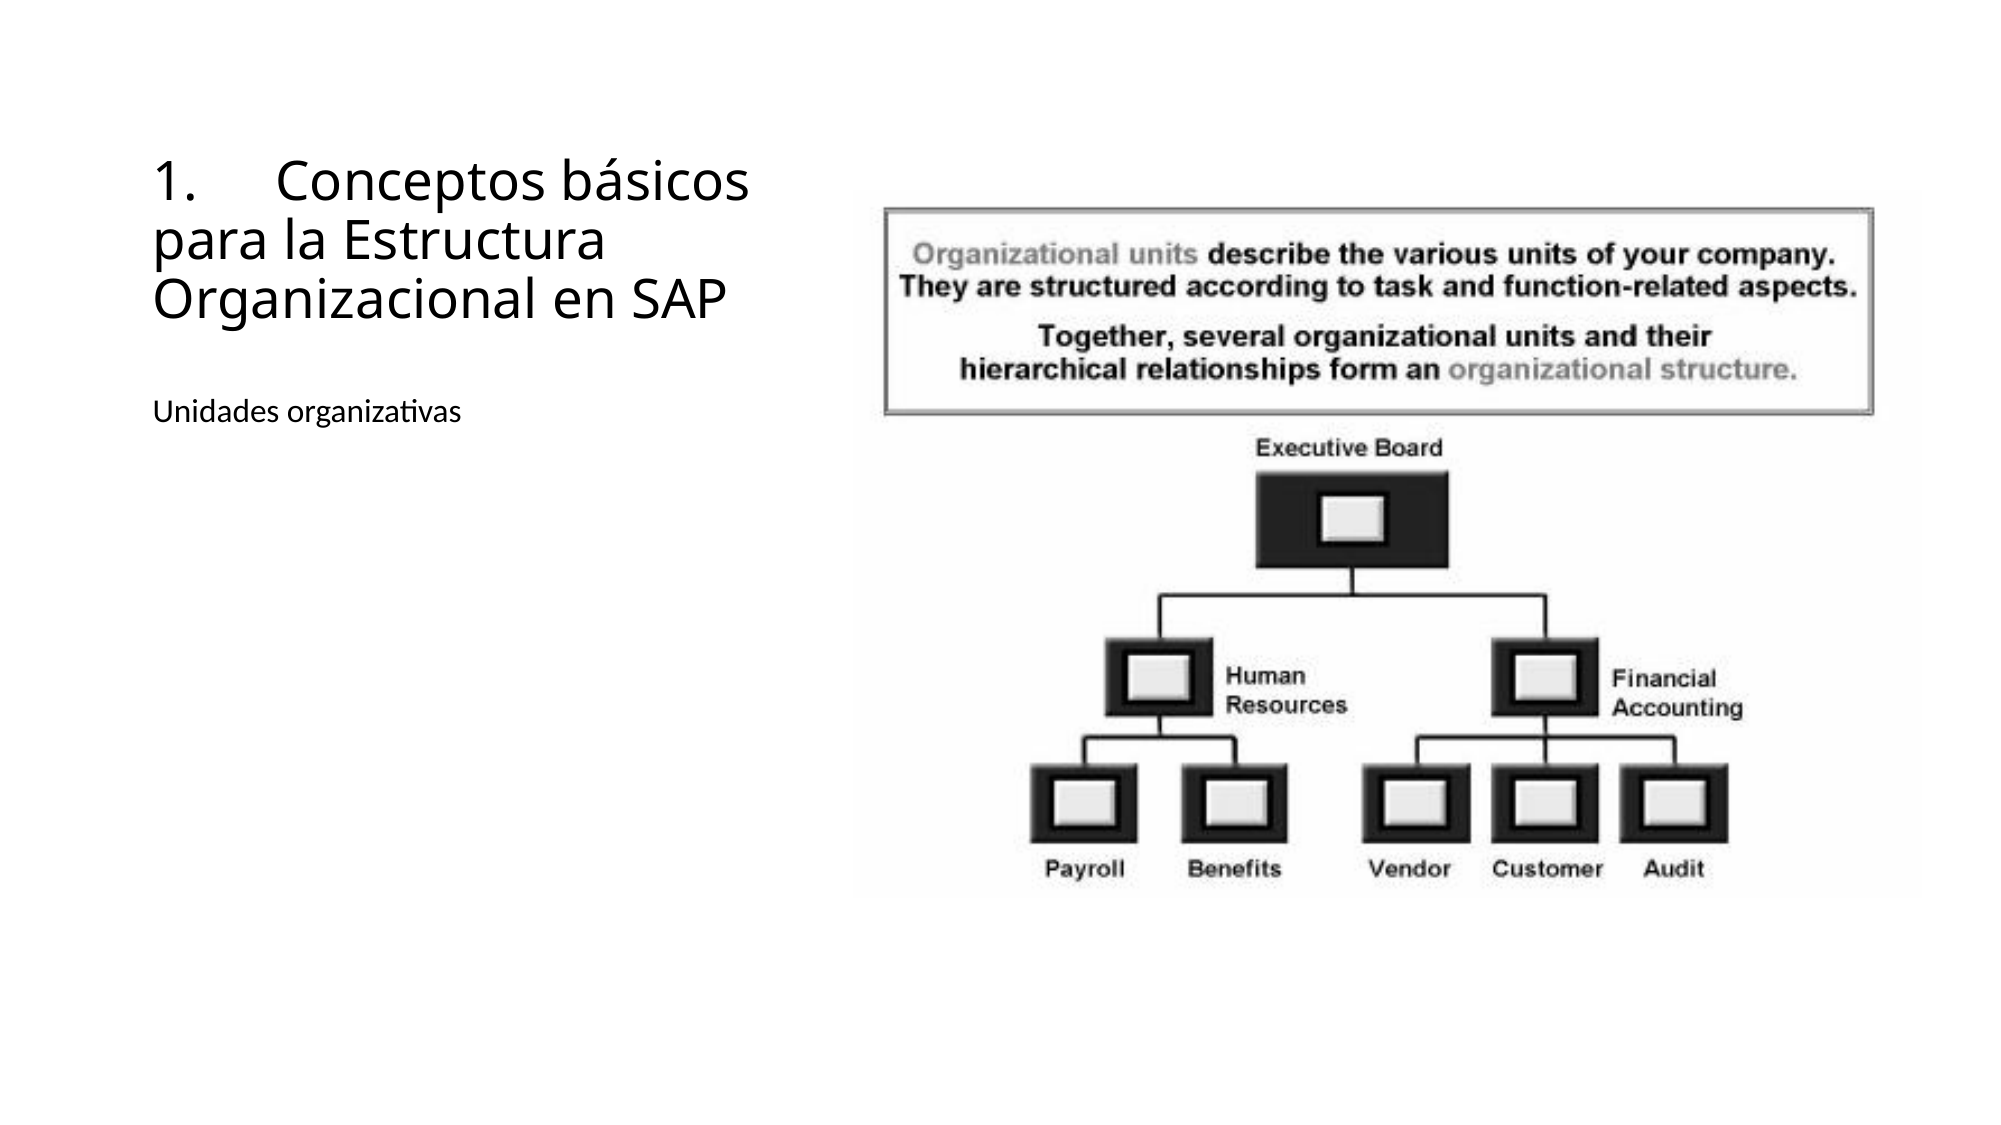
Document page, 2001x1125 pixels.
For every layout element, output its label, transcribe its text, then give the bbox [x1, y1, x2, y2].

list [853, 190, 1922, 898]
title 1. Conceptos básicos para la Estructura Organizacional en SAP [137, 75, 783, 338]
list Unidades organizativas [137, 386, 783, 963]
